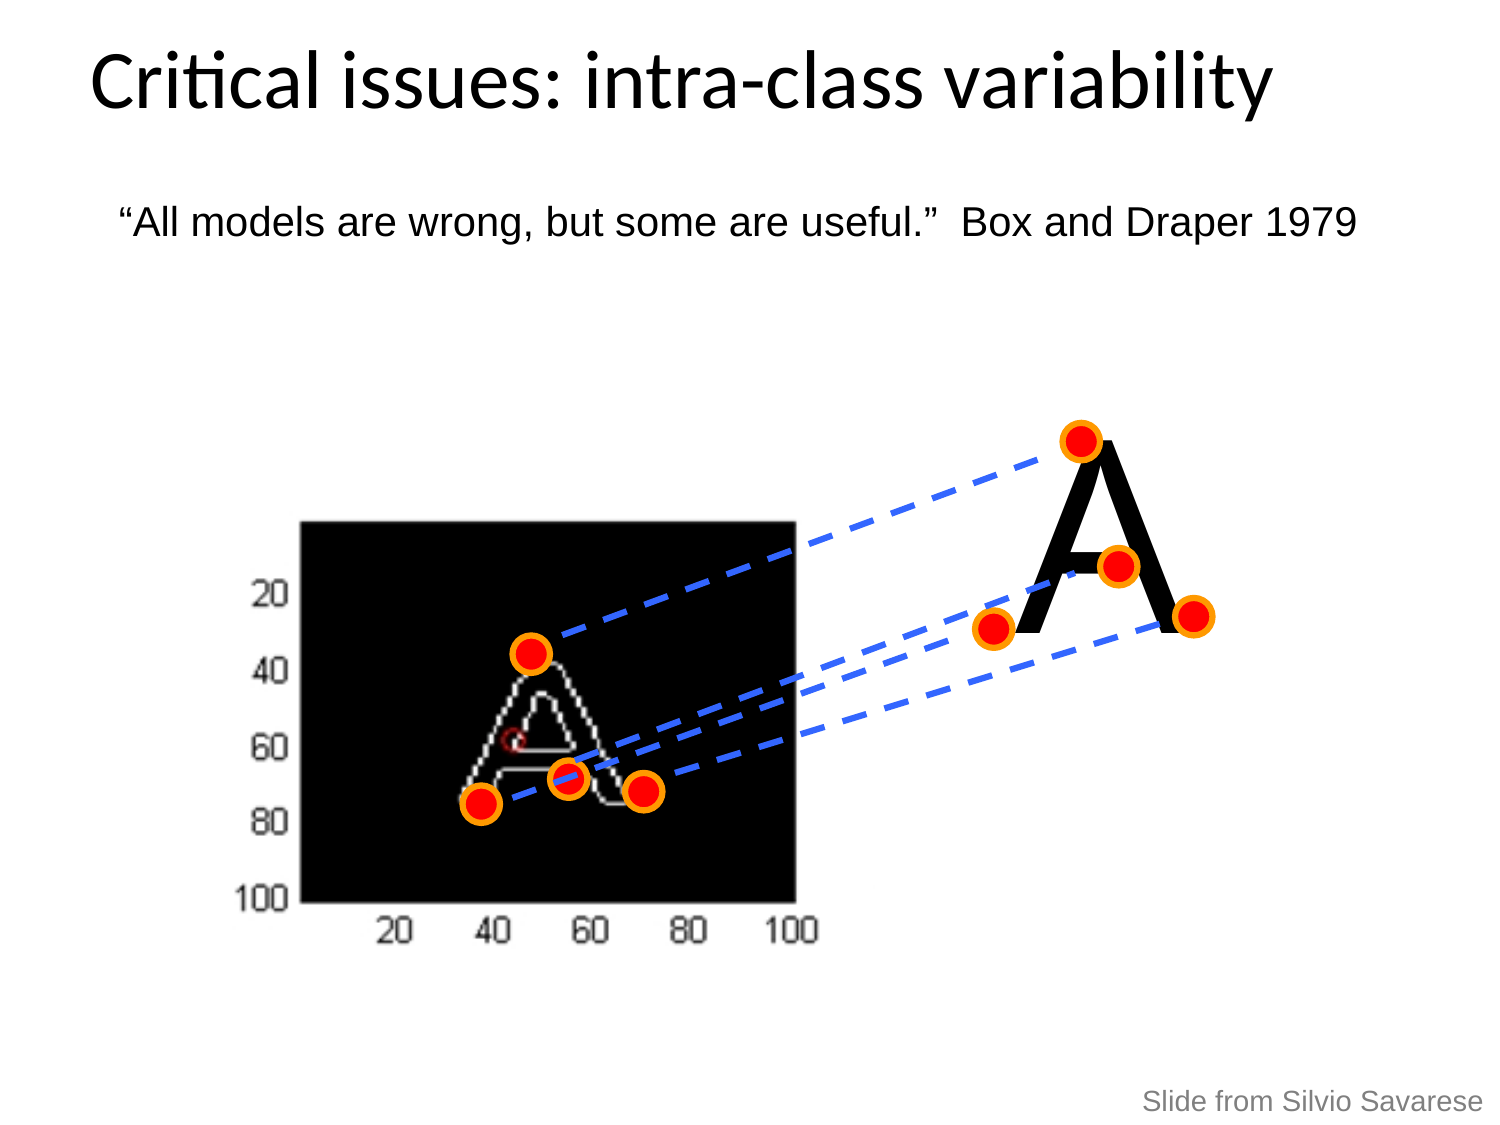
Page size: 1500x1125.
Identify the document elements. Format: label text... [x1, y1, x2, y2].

text_box [975, 610, 1013, 648]
picture [112, 435, 876, 1013]
text_box [1175, 597, 1213, 636]
text_box “All models are wrong, but some are useful.” Box and Draper 1979 [104, 187, 1374, 253]
text_box Slide from Silvio Savarese [1127, 1074, 1500, 1125]
text_box A [1000, 357, 1203, 696]
text_box [1100, 547, 1138, 586]
title Critical issues: intra-class variability [74, 0, 1426, 151]
text_box [1062, 422, 1101, 461]
